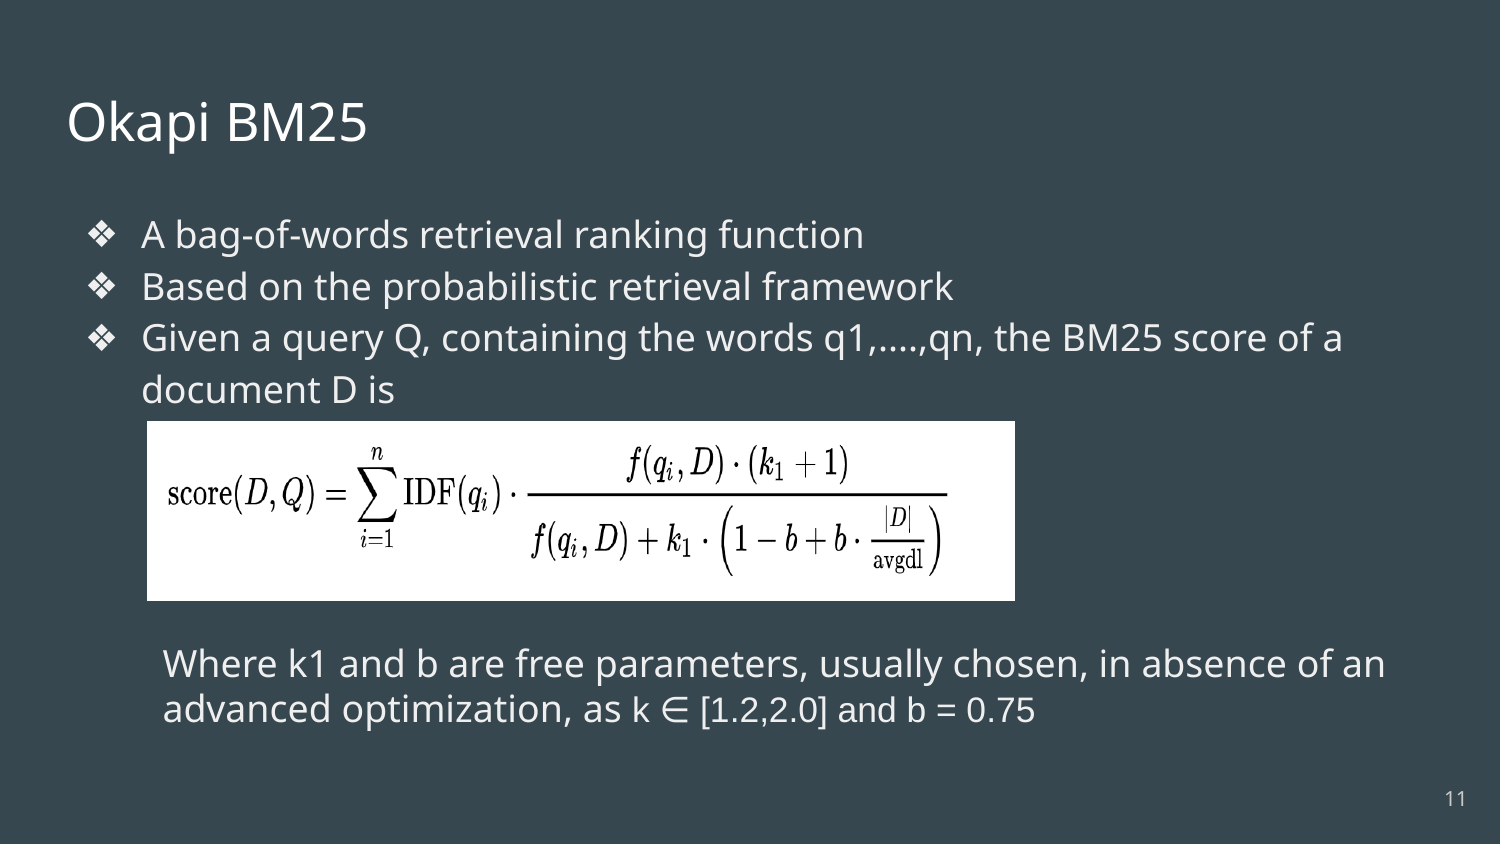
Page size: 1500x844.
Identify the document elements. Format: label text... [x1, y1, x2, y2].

list A bag-of-words retrieval ranking function Based on the probabilistic retrieval framework Given a query Q, containing the words q1,....,qn, the BM25 score of a document D is [51, 189, 1449, 792]
text_box Where k1 and b are free parameters, usually chosen, in absence of an advanced optimization, as k ∈ [1.2,2.0] and b = 0.75 [147, 625, 1436, 790]
title Okapi BM25 [51, 72, 1449, 167]
slide_number 11 [1392, 767, 1483, 833]
picture [147, 421, 1015, 601]
